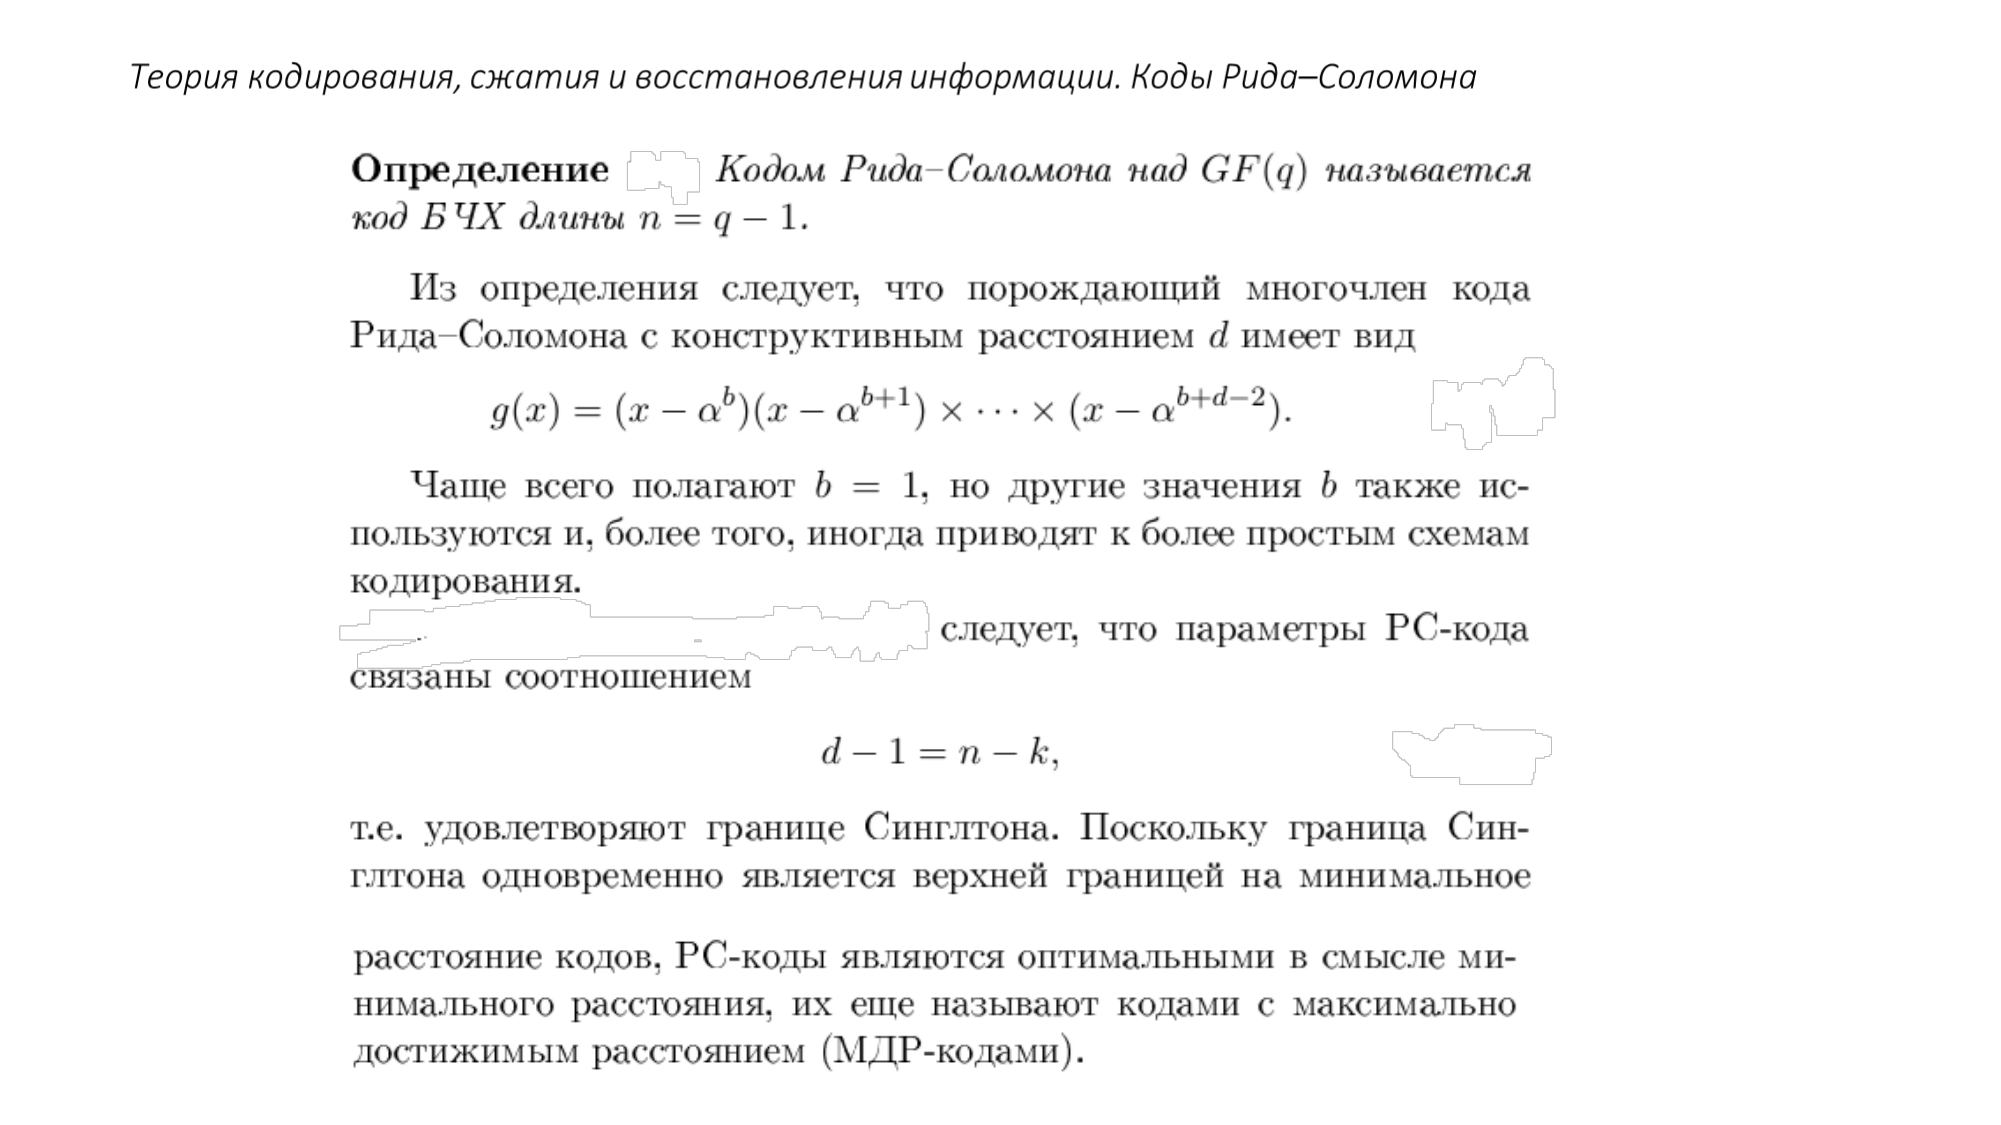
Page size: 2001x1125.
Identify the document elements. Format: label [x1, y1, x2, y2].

picture [312, 143, 1573, 912]
picture [105, 39, 1527, 122]
picture [328, 928, 1556, 1075]
